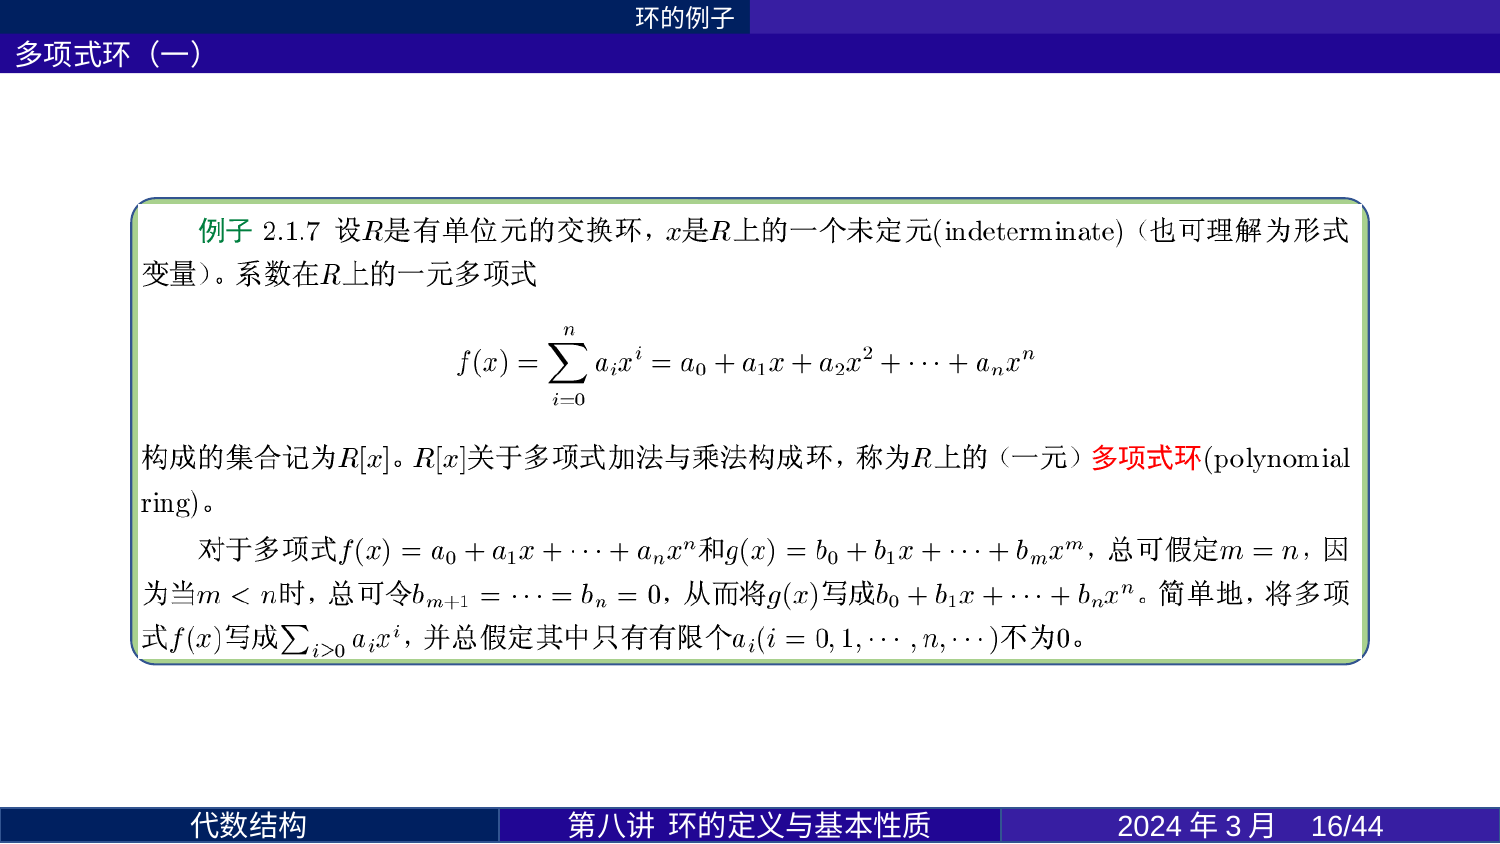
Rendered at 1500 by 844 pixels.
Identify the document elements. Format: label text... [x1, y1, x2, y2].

text_box 代数结构 [0, 807, 498, 843]
text_box 环的例子 [0, 0, 749, 33]
text_box 多项式环（一） [0, 33, 1500, 74]
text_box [131, 198, 1369, 665]
text_box 2024年3月 /44 [1000, 807, 1500, 843]
text_box [749, 0, 1500, 33]
text_box 第八讲 环的定义与基本性质 [498, 807, 1000, 843]
